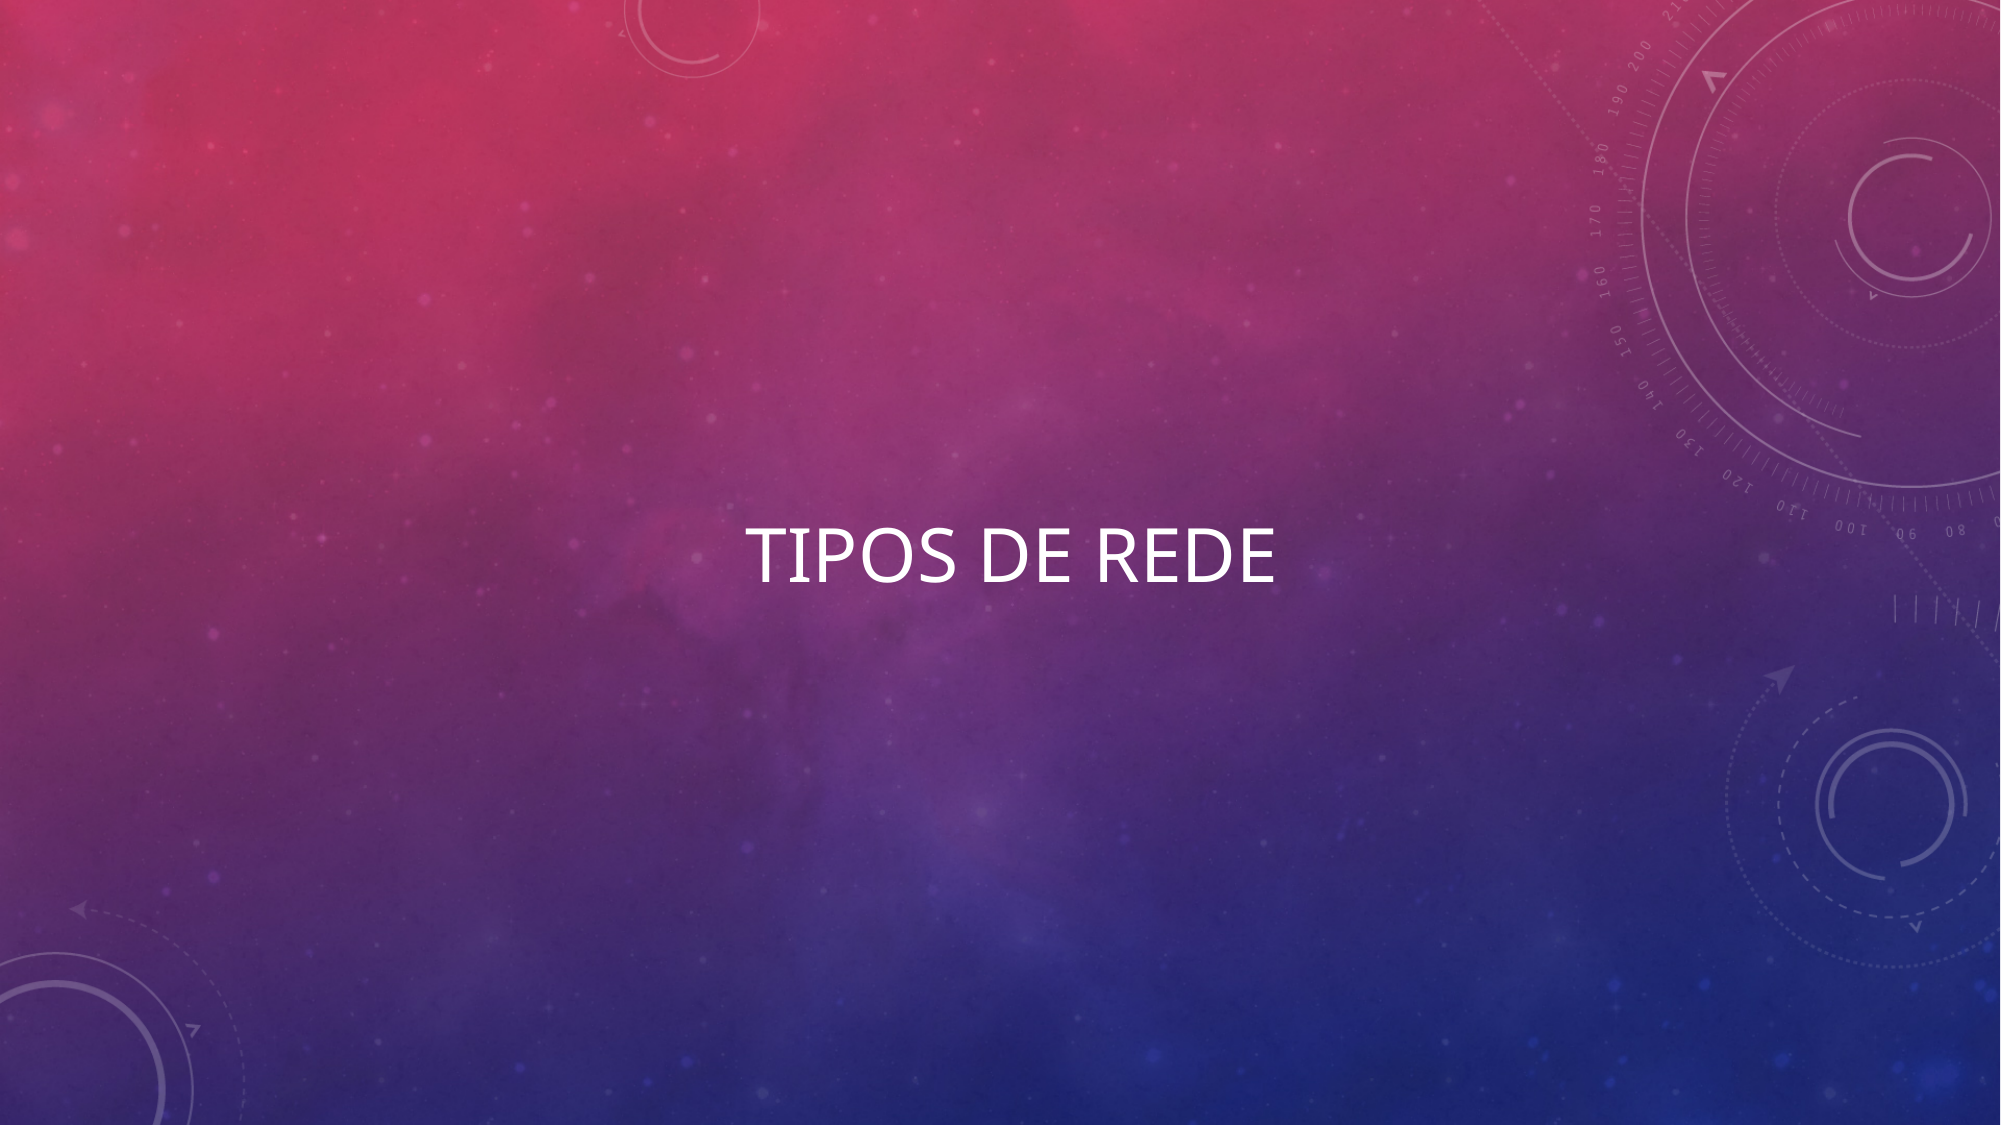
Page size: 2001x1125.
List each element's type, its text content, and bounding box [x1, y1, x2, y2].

title Tipos de rede [181, 433, 1844, 673]
picture [0, 0, 2001, 1125]
